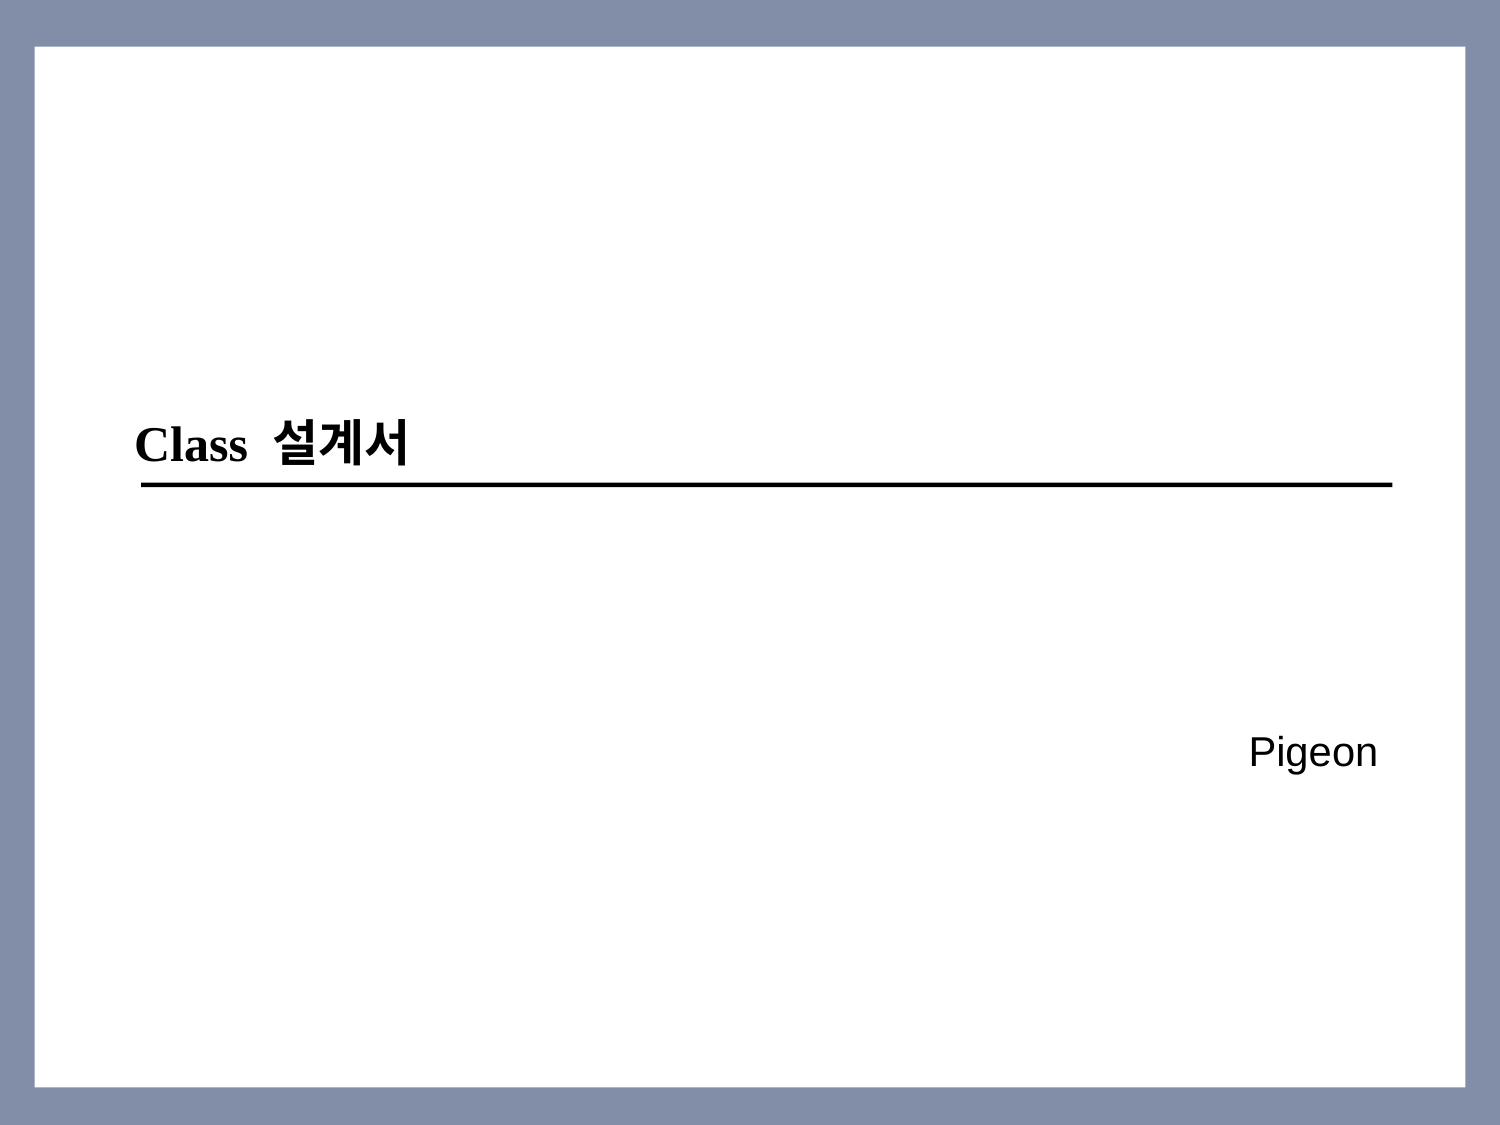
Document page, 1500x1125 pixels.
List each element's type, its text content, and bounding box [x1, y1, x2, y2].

text_box Pigeon [1233, 717, 1394, 783]
title Class 설계서 [119, 320, 1395, 488]
